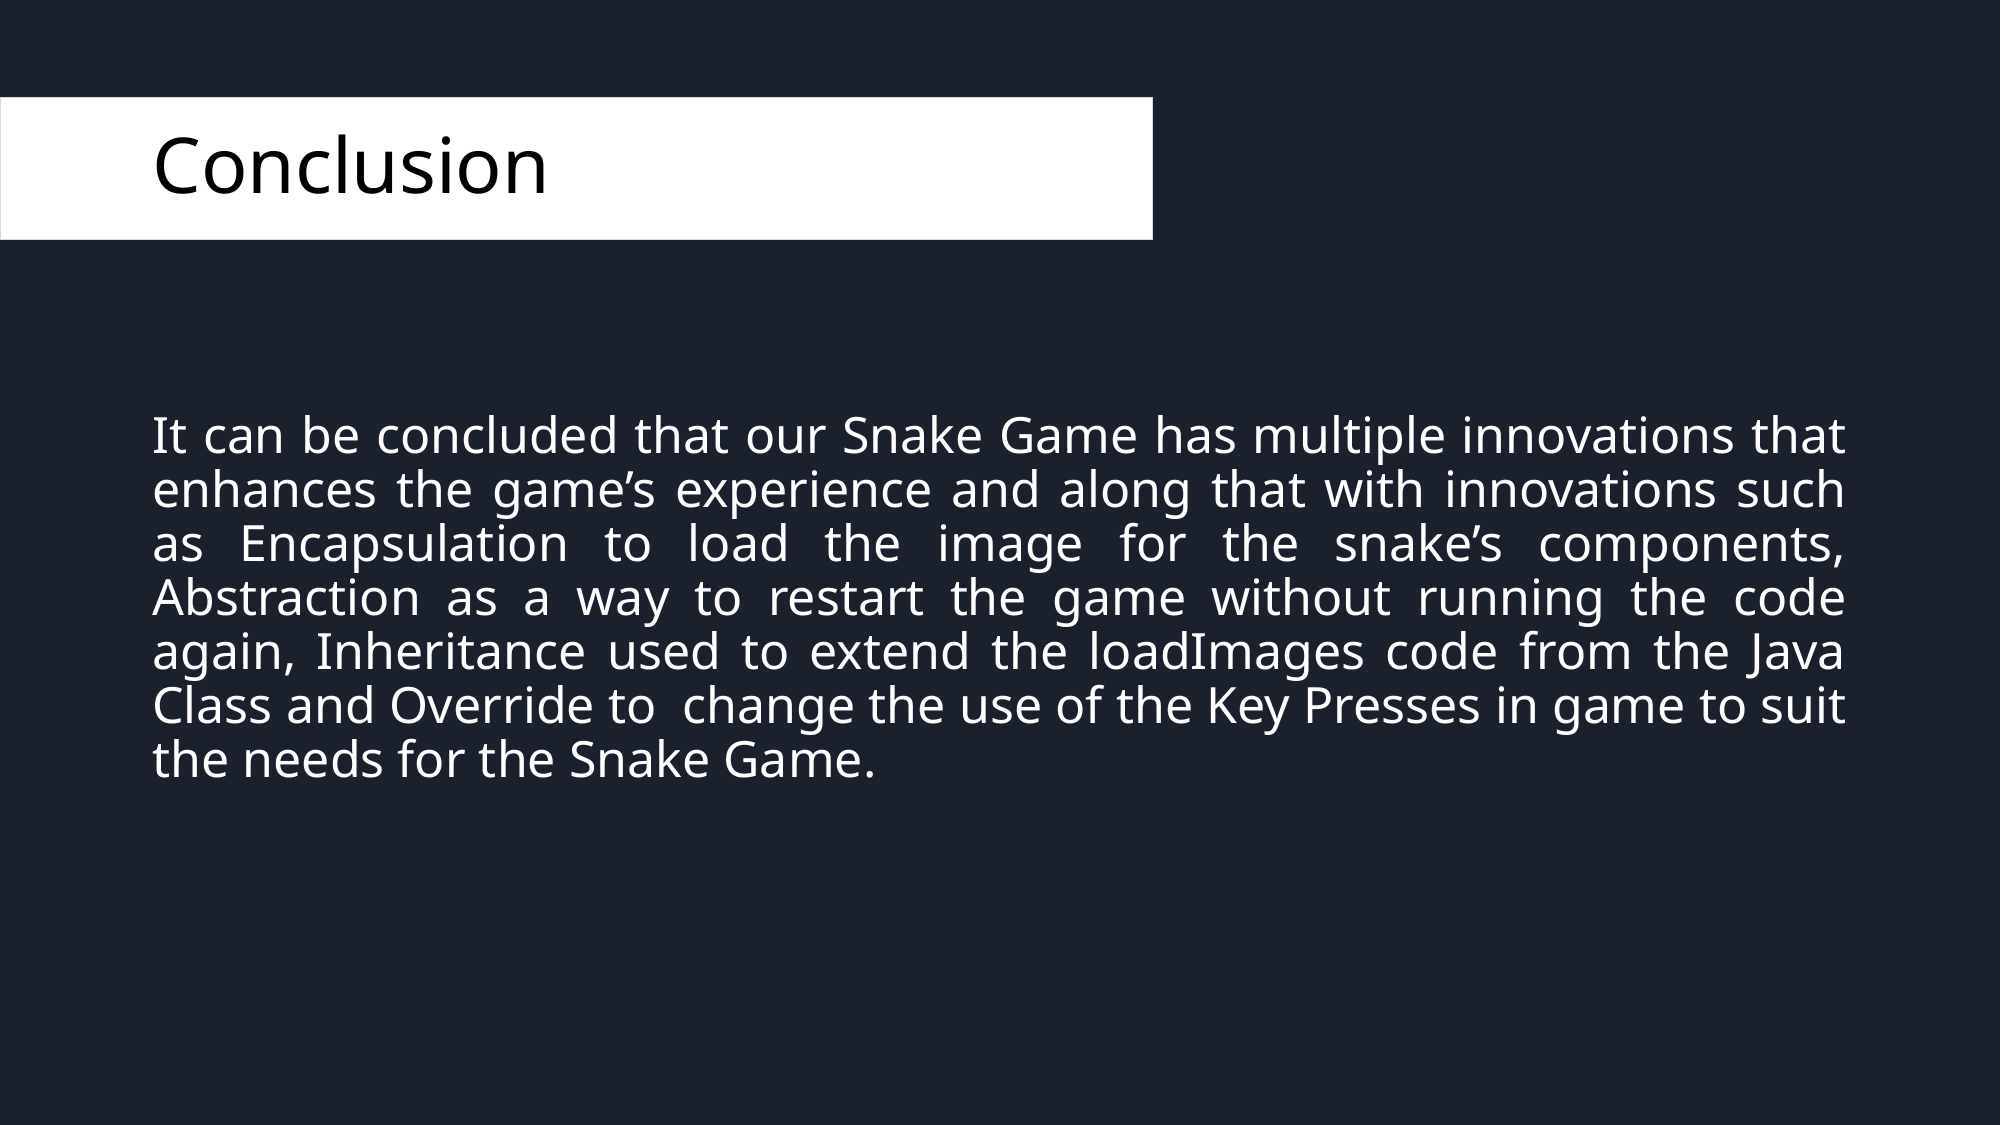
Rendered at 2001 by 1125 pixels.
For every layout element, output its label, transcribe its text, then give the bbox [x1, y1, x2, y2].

list It can be concluded that our Snake Game has multiple innovations that enhances the game’s experience and along that with innovations such as Encapsulation to load the image for the snake’s components, Abstraction as a way to restart the game without running the code again, Inheritance used to extend the loadImages code from the Java Class and Override to change the use of the Key Presses in game to suit the needs for the Snake Game. [137, 299, 1863, 1014]
title Conclusion [137, 59, 1863, 278]
text_box [0, 97, 137, 240]
